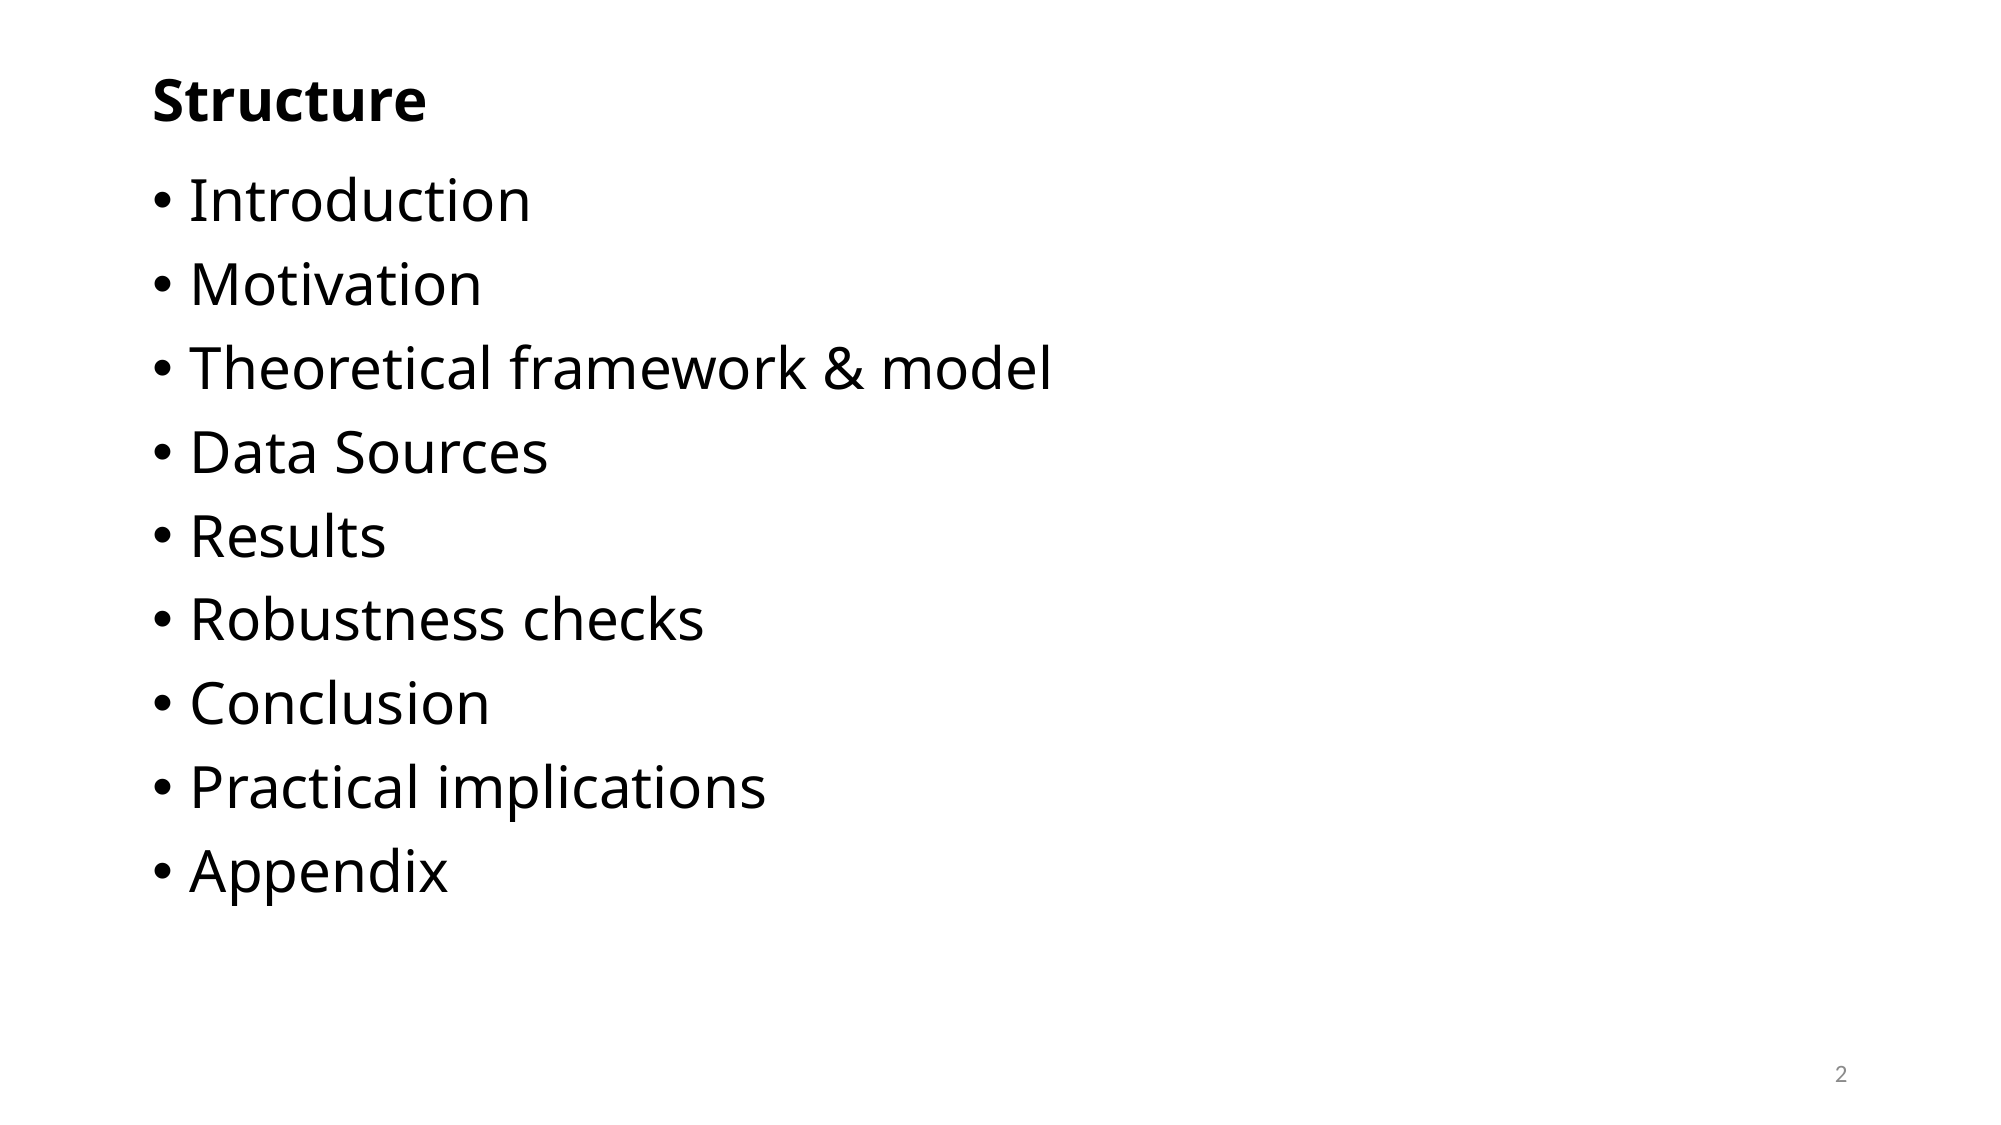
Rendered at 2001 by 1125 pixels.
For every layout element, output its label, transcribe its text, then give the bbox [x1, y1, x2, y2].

list Introduction Motivation Theoretical framework & model Data Sources Results Robustness checks Conclusion Practical implications Appendix [137, 164, 1863, 1014]
slide_number 2 [1412, 1042, 1863, 1103]
title Structure [137, 59, 1863, 146]
